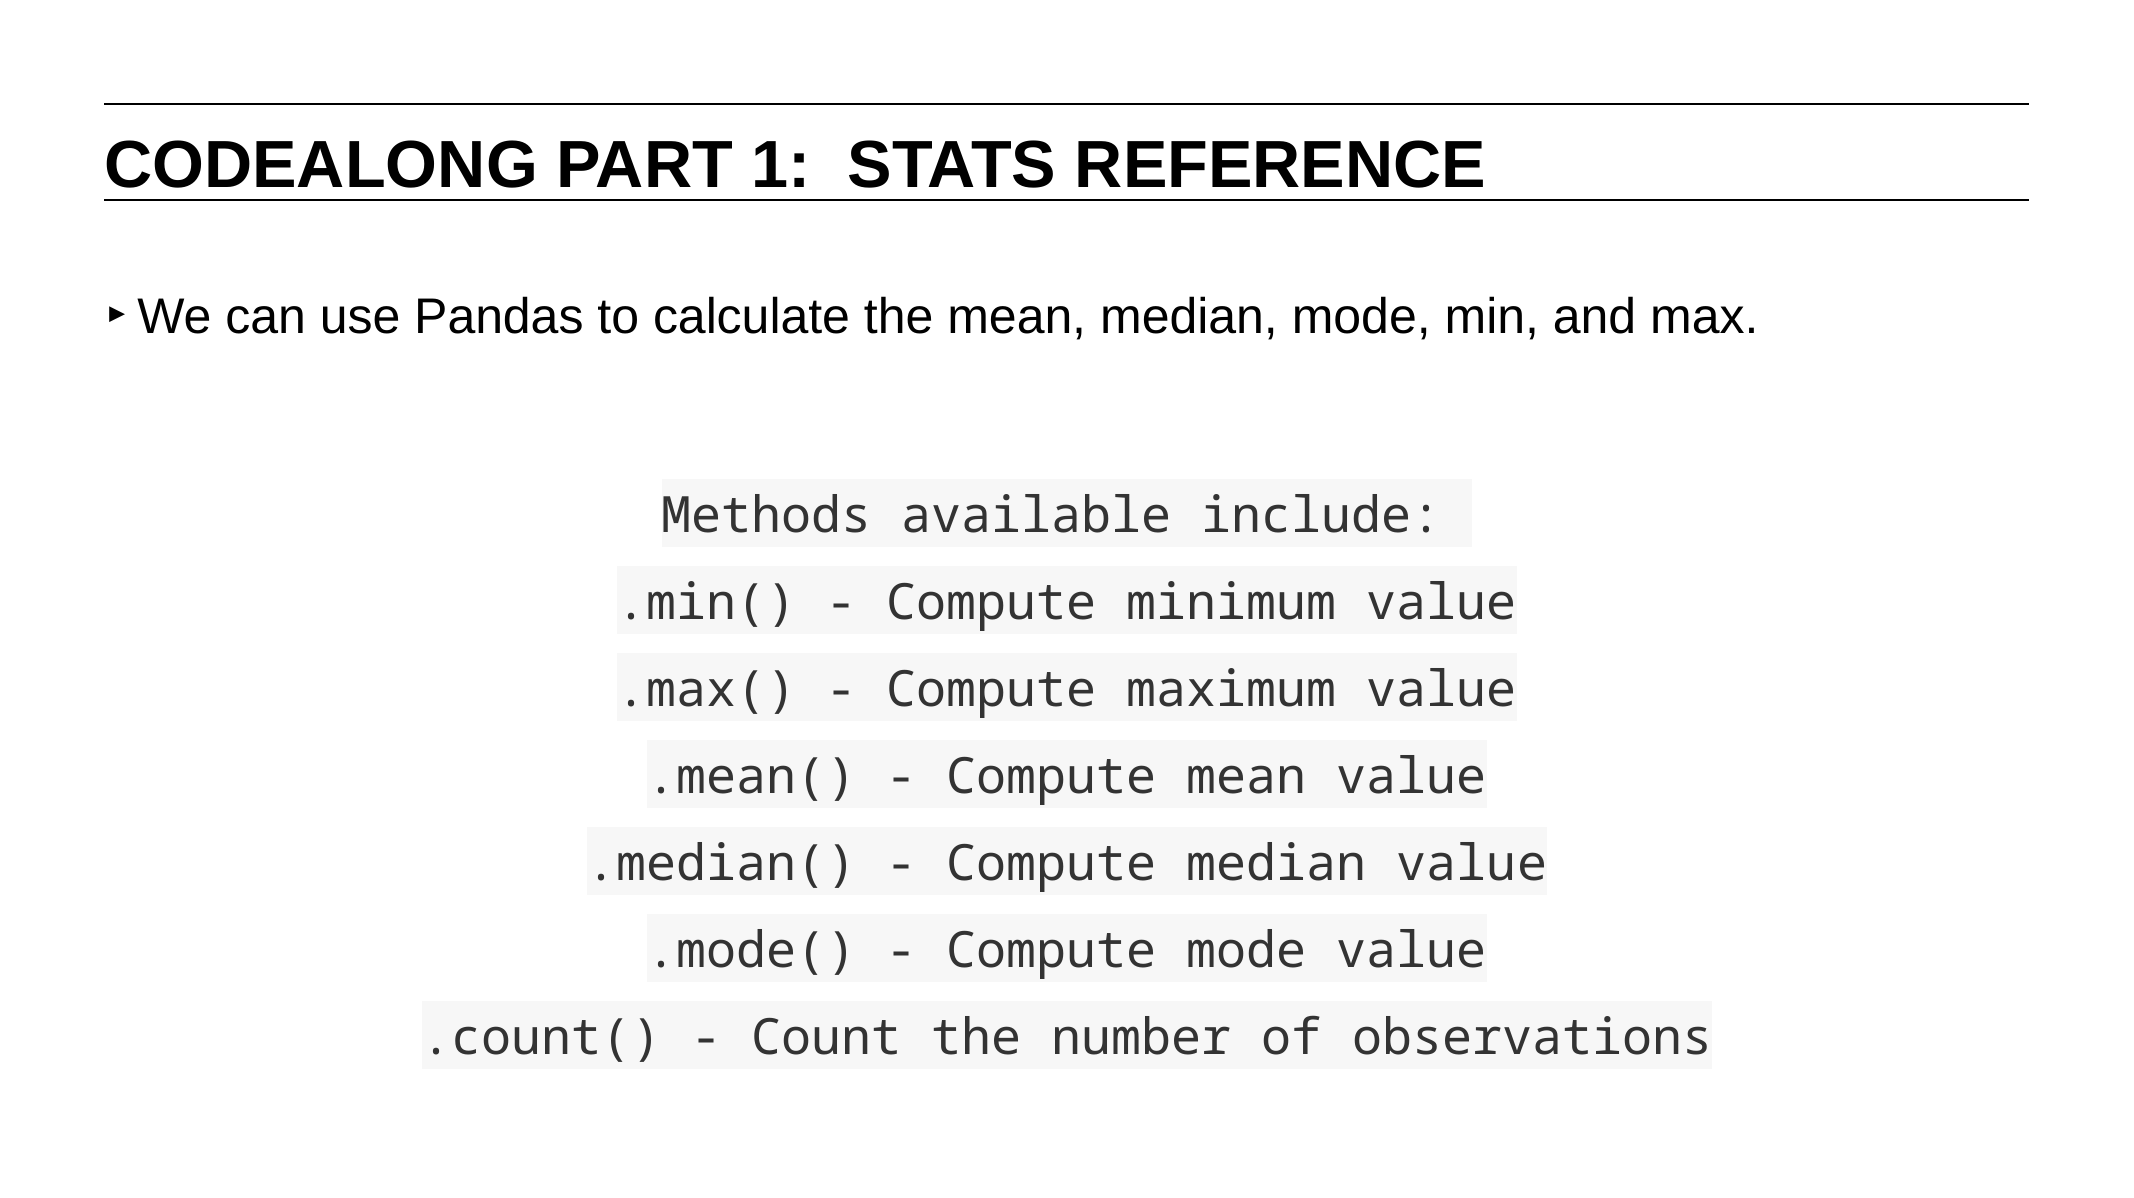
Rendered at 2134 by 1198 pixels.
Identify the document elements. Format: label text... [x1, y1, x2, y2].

text_box CODEALONG PART 1: STATS REFERENCE [104, 120, 2030, 192]
list We can use Pandas to calculate the mean, median, mode, min, and max. Methods available include: .min() - Compute minimum value .max() - Compute maximum value .mean() - Compute mean value .median() - Compute median value .mode() - Compute mode value .count() - Count the number of observations [104, 213, 2030, 839]
